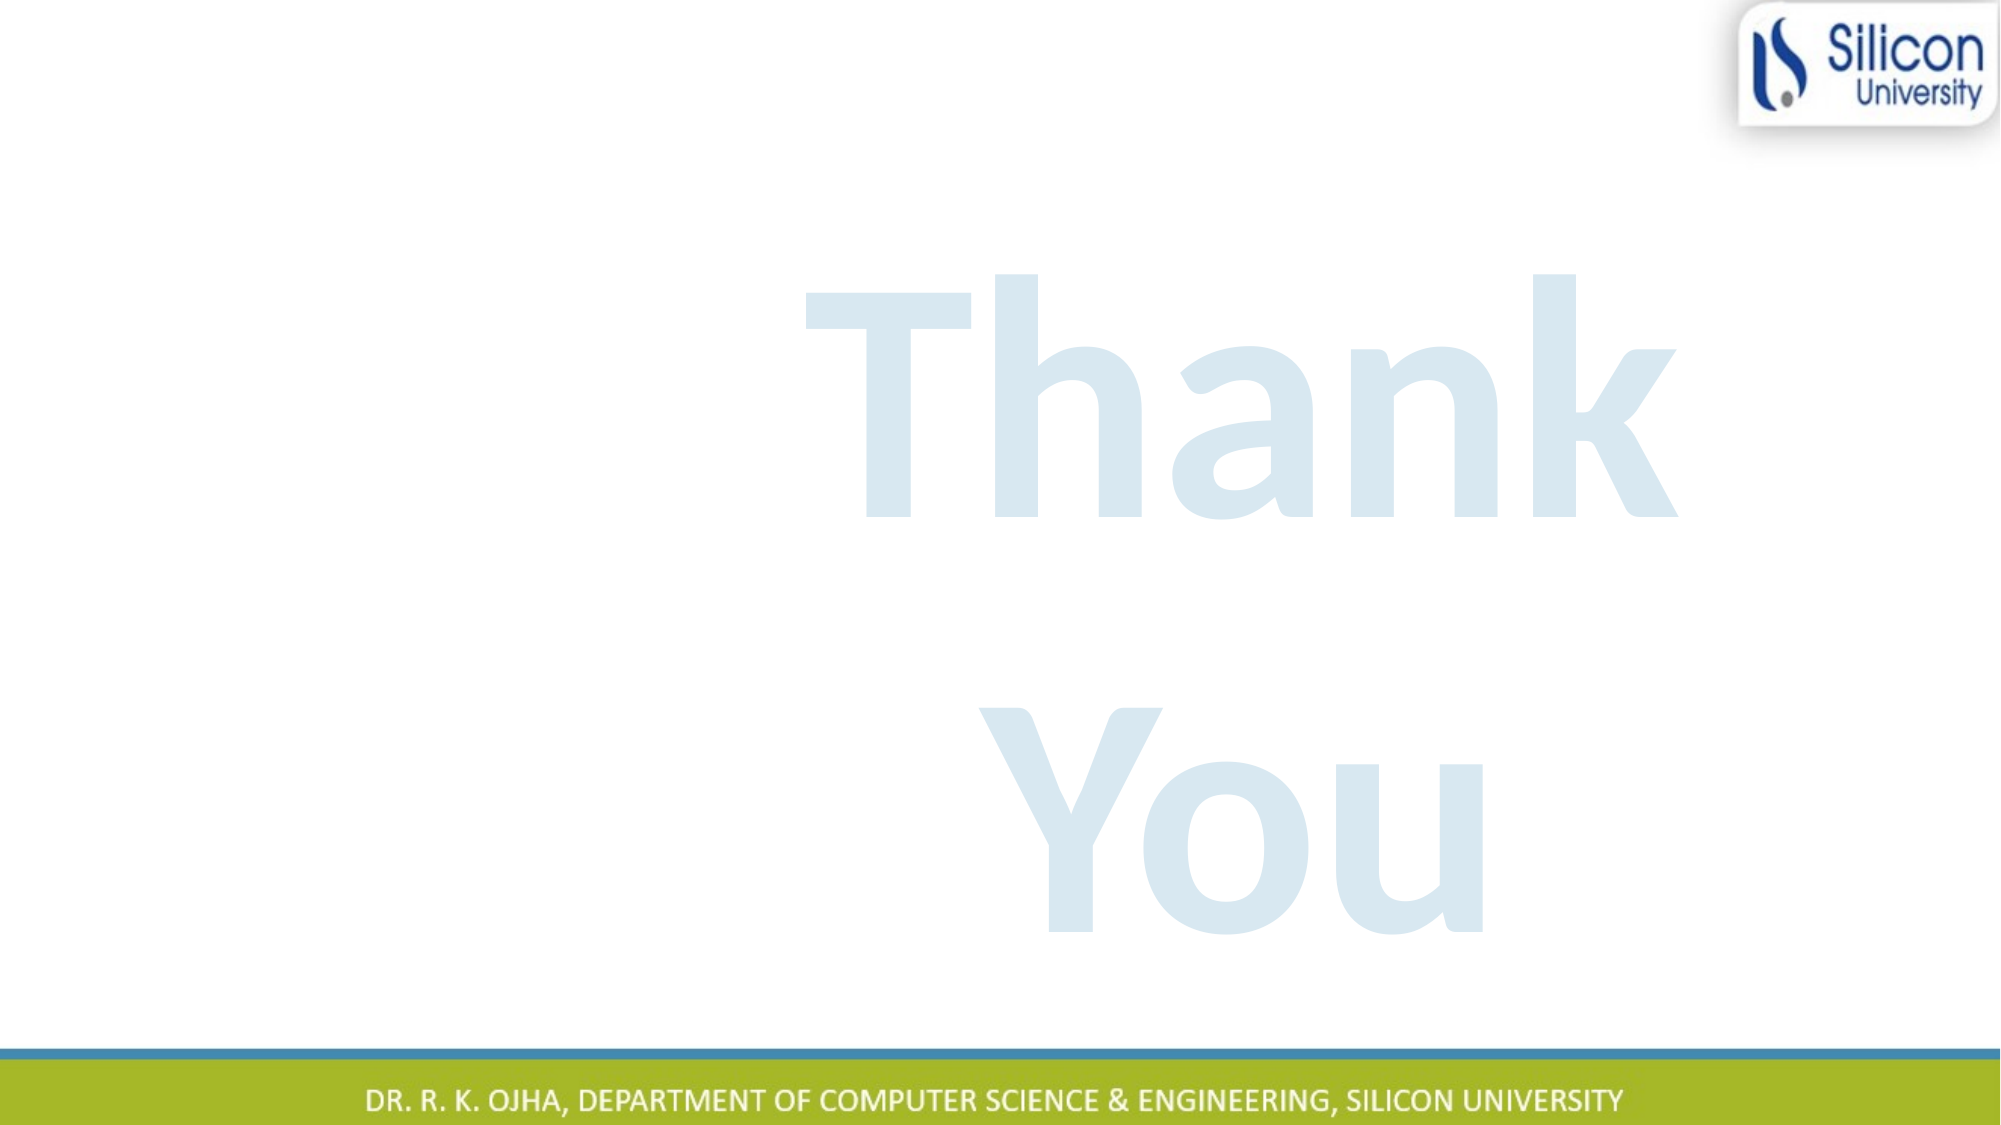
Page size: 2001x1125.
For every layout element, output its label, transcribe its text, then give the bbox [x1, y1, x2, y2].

text_box Thank You [741, 164, 1745, 1010]
picture [0, 0, 2001, 1125]
